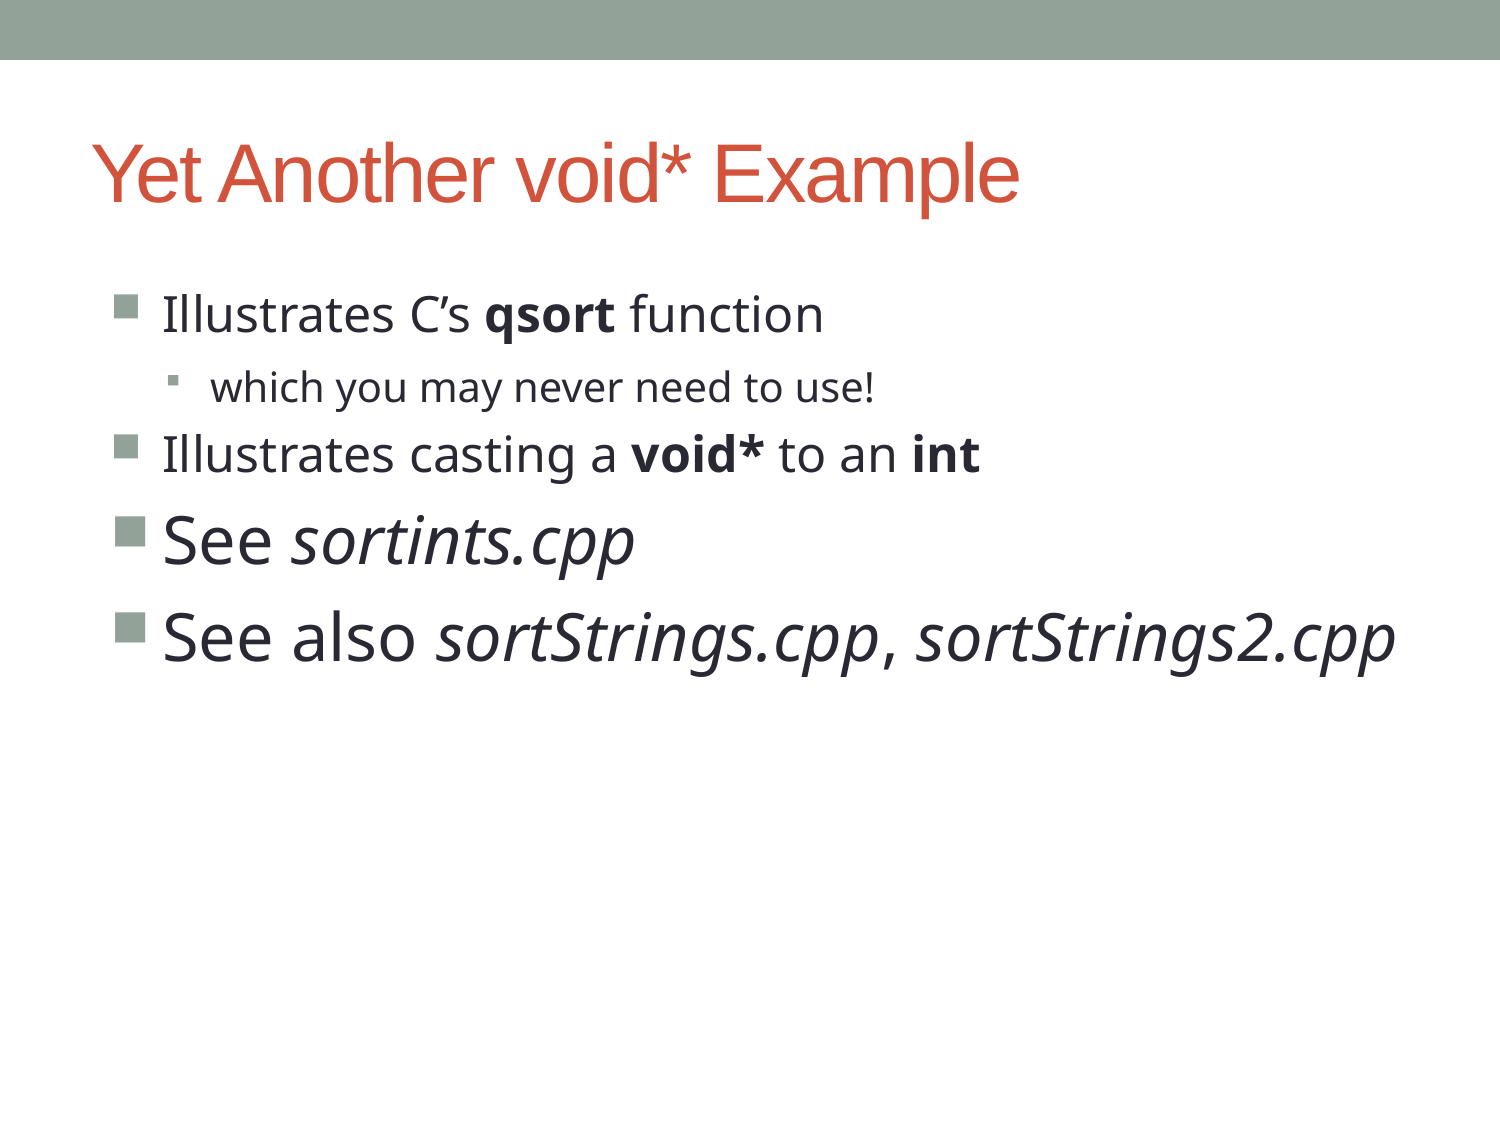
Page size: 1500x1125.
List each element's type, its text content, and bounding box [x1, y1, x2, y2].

title Yet Another void* Example [75, 87, 1425, 250]
list Illustrates C’s qsort function which you may never need to use! Illustrates casting a void* to an int See sortints.cpp See also sortStrings.cpp, sortStrings2.cpp [75, 262, 1425, 1063]
